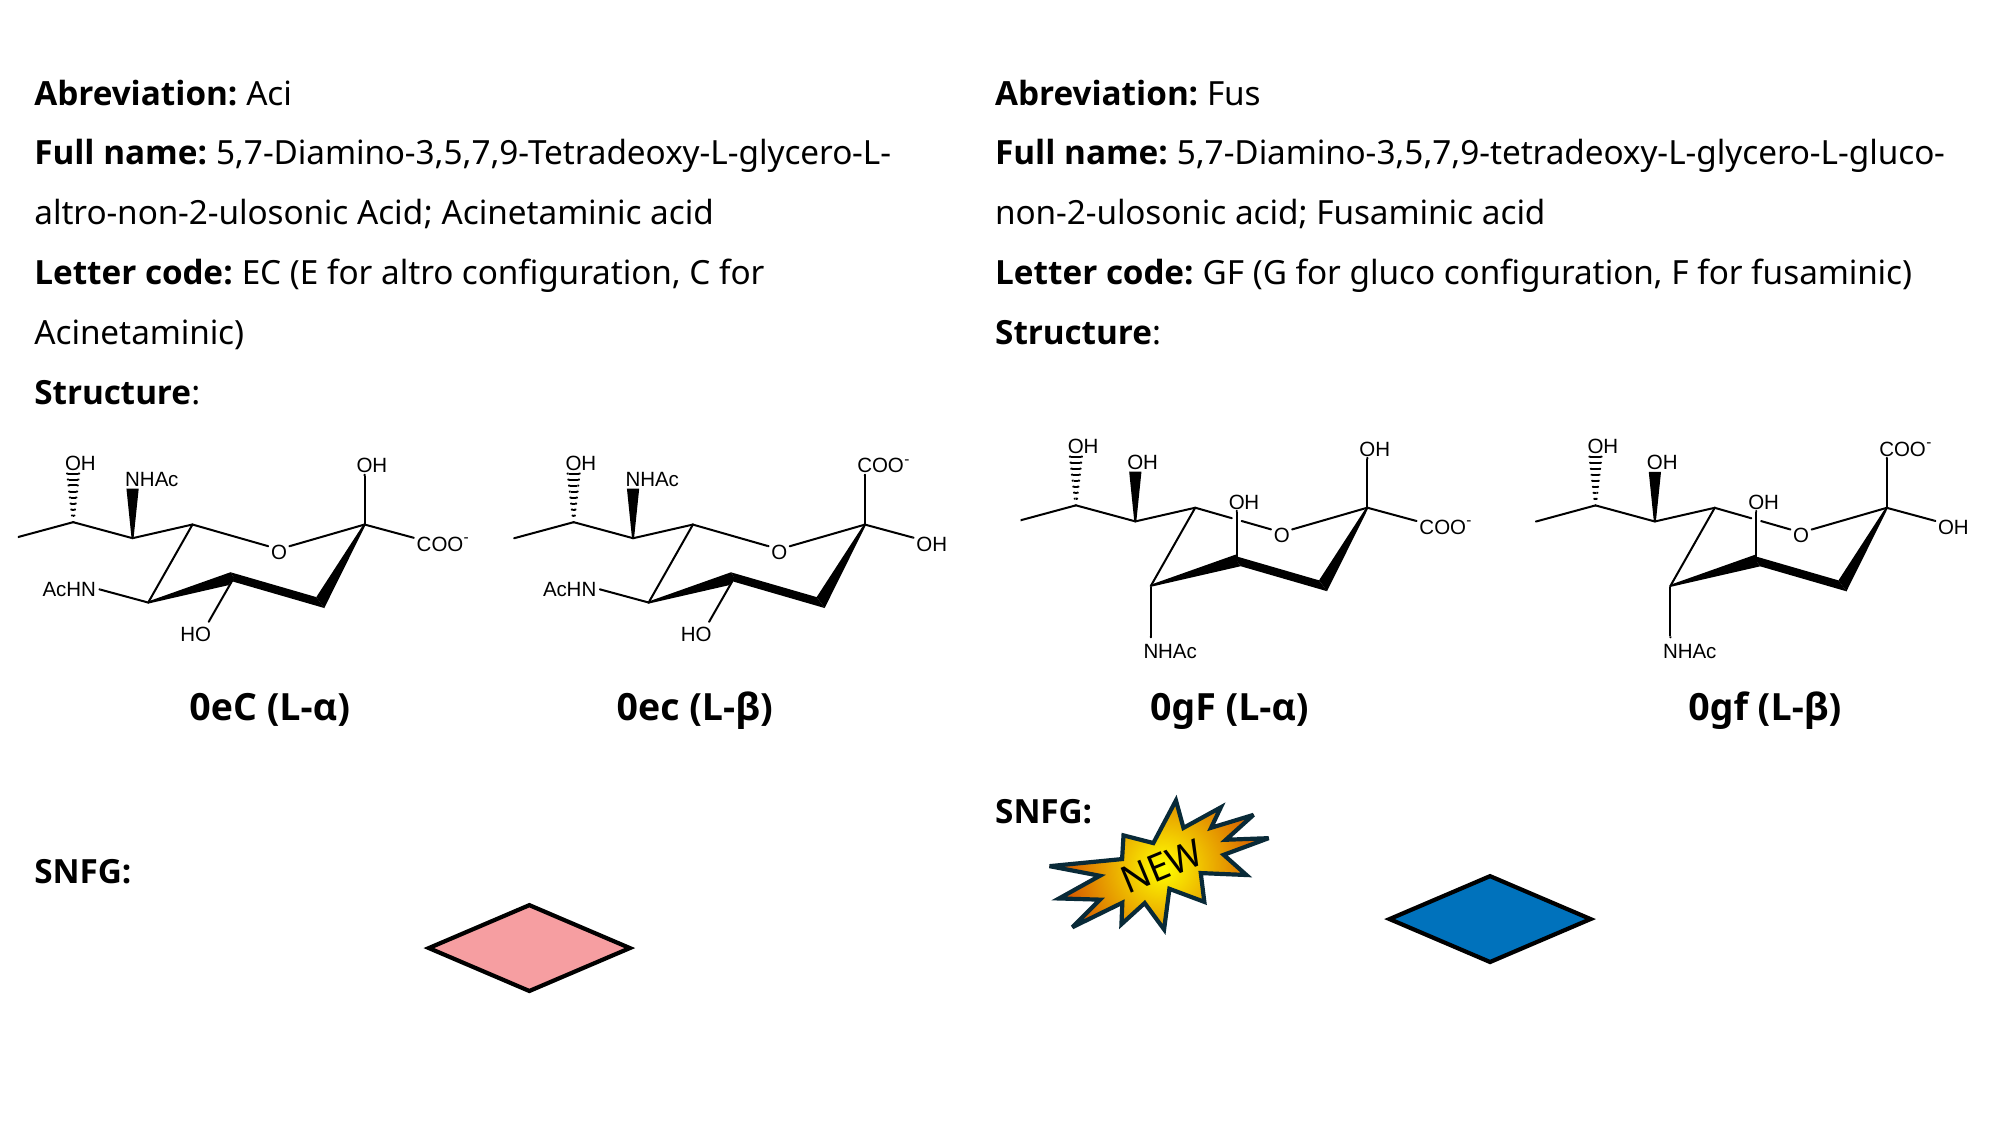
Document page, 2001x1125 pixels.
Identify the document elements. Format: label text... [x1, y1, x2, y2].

text_box Abreviation: Aci Full name: 5,7-Diamino-3,5,7,9-Tetradeoxy-L-glycero-L-altro-non-2-ulosonic Acid; Acinetaminic acid Letter code: EC (E for altro configuration, C for Acinetaminic) Structure: SNFG: [19, 44, 979, 898]
text_box 0eC (L-α) [174, 675, 367, 736]
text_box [1531, 434, 1980, 666]
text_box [17, 451, 488, 650]
text_box 0gf (L-β) [1673, 675, 1883, 736]
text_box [1020, 434, 1491, 666]
text_box Abreviation: Fus Full name: 5,7-Diamino-3,5,7,9-tetradeoxy-L-glycero-L-gluco-non-2-ulosonic acid; Fusaminic acid Letter code: GF (G for gluco configuration, F for fusaminic) Structure: SNFG: [980, 44, 2000, 838]
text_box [510, 451, 958, 650]
text_box [1384, 873, 1596, 965]
text_box NEW [1049, 794, 1270, 935]
text_box 0ec (L-β) [601, 675, 794, 736]
text_box [423, 902, 636, 994]
text_box 0gF (L-α) [1135, 675, 1327, 736]
